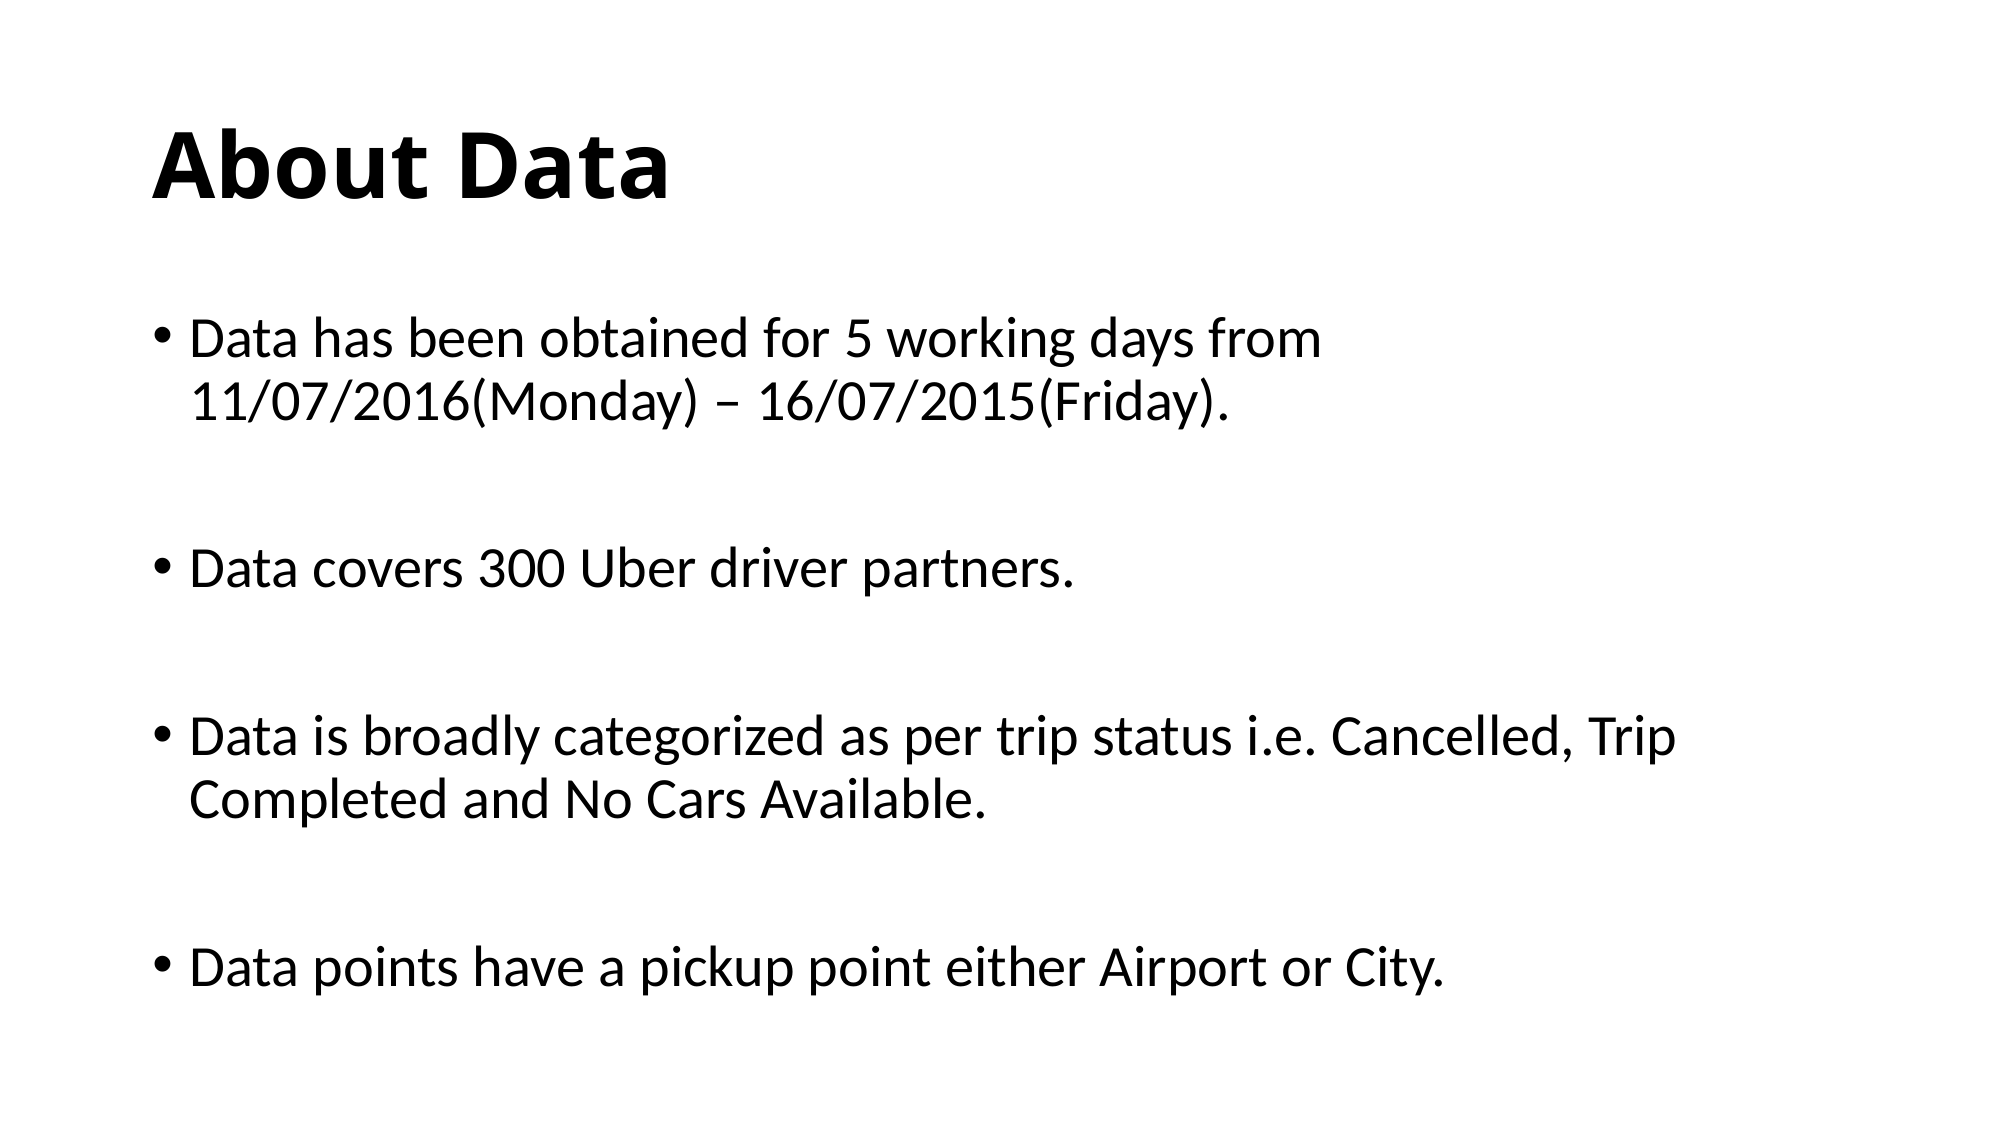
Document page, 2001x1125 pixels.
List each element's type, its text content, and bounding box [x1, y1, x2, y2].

title About Data [137, 59, 1863, 278]
list Data has been obtained for 5 working days from 11/07/2016(Monday) – 16/07/2015(Friday). Data covers 300 Uber driver partners. Data is broadly categorized as per trip status i.e. Cancelled, Trip Completed and No Cars Available. Data points have a pickup point either Airport or City. [137, 299, 1863, 1014]
